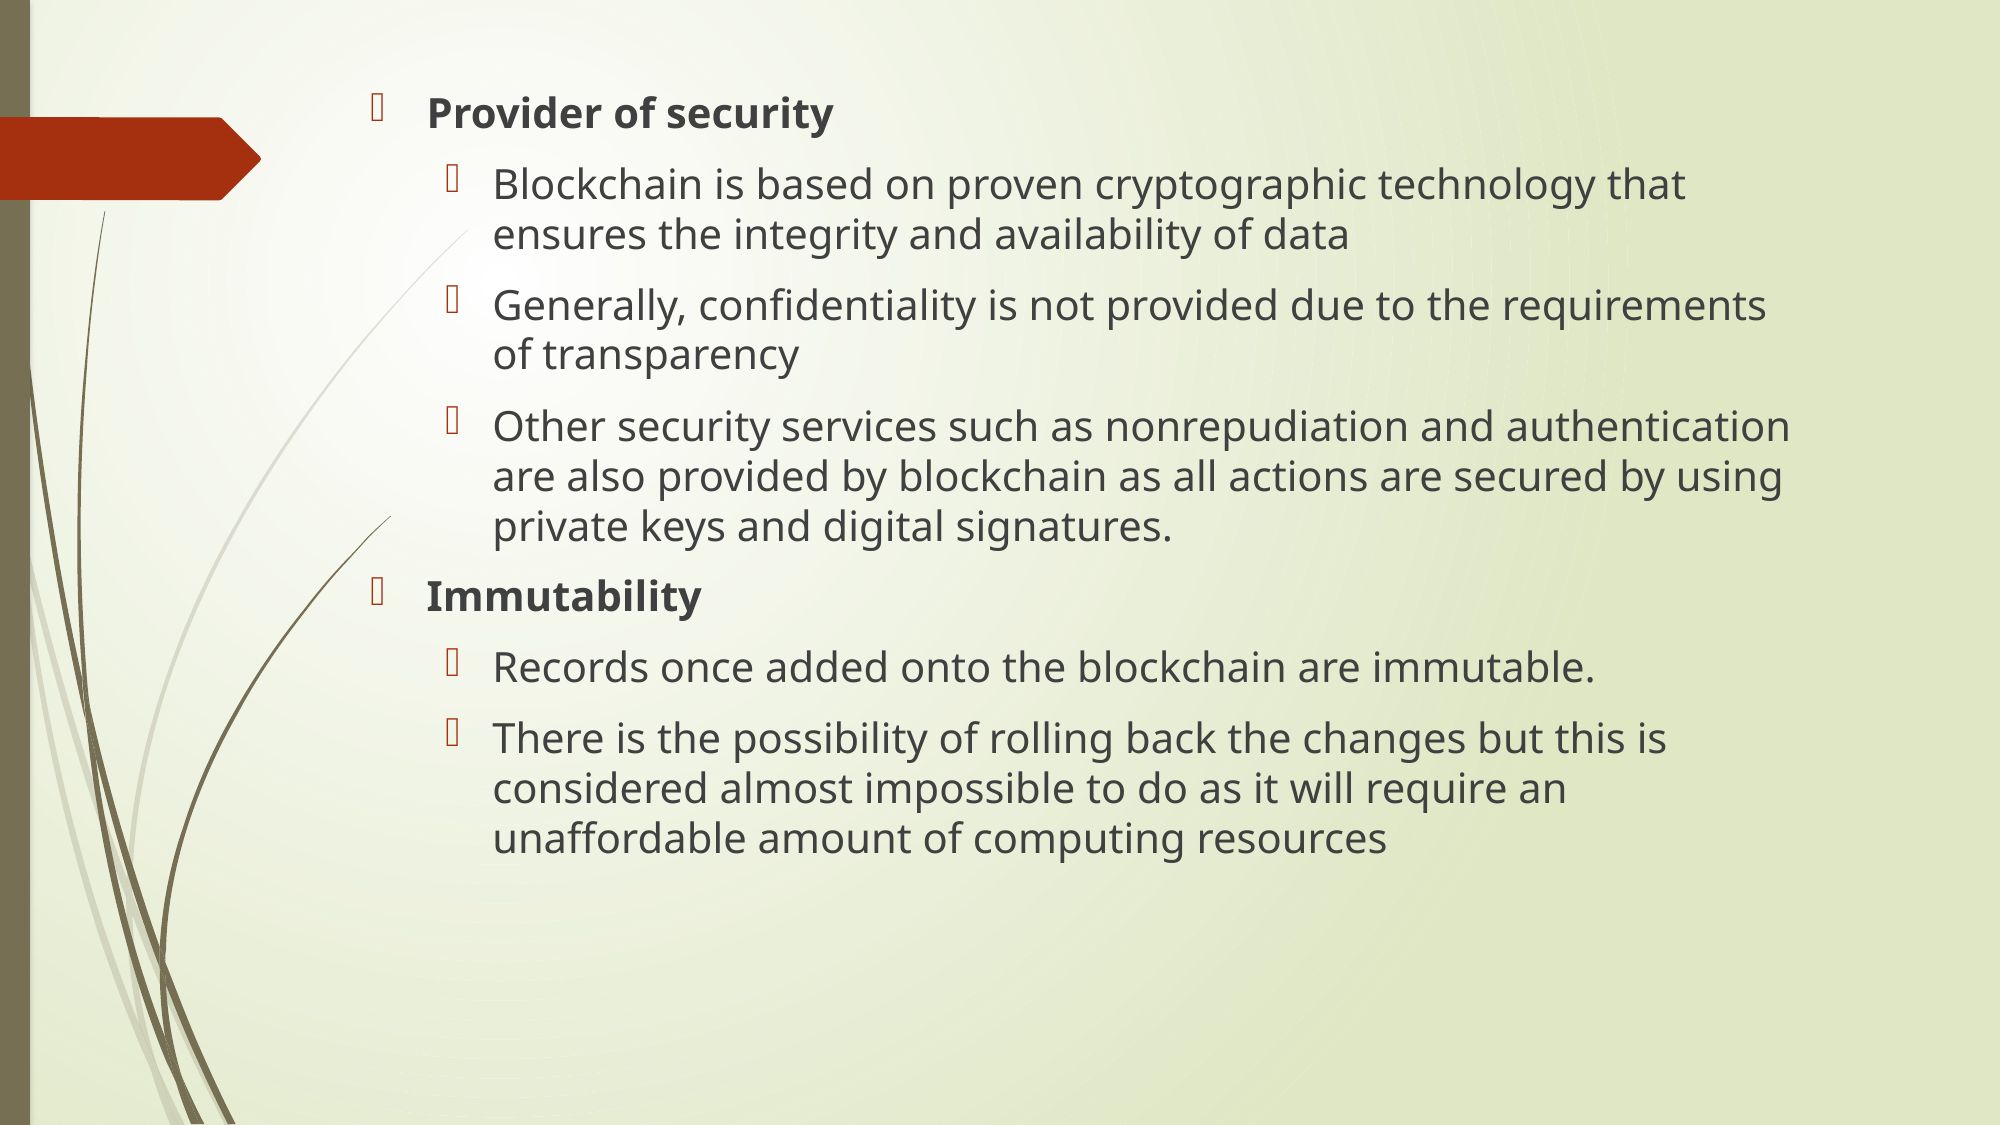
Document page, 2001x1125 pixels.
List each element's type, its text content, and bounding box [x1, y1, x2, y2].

list Provider of security Blockchain is based on proven cryptographic technology that ensures the integrity and availability of data Generally, confidentiality is not provided due to the requirements of transparency Other security services such as nonrepudiation and authentication are also provided by blockchain as all actions are secured by using private keys and digital signatures. Immutability Records once added onto the blockchain are immutable. There is the possibility of rolling back the changes but this is considered almost impossible to do as it will require an unaffordable amount of computing resources [355, 79, 1818, 699]
